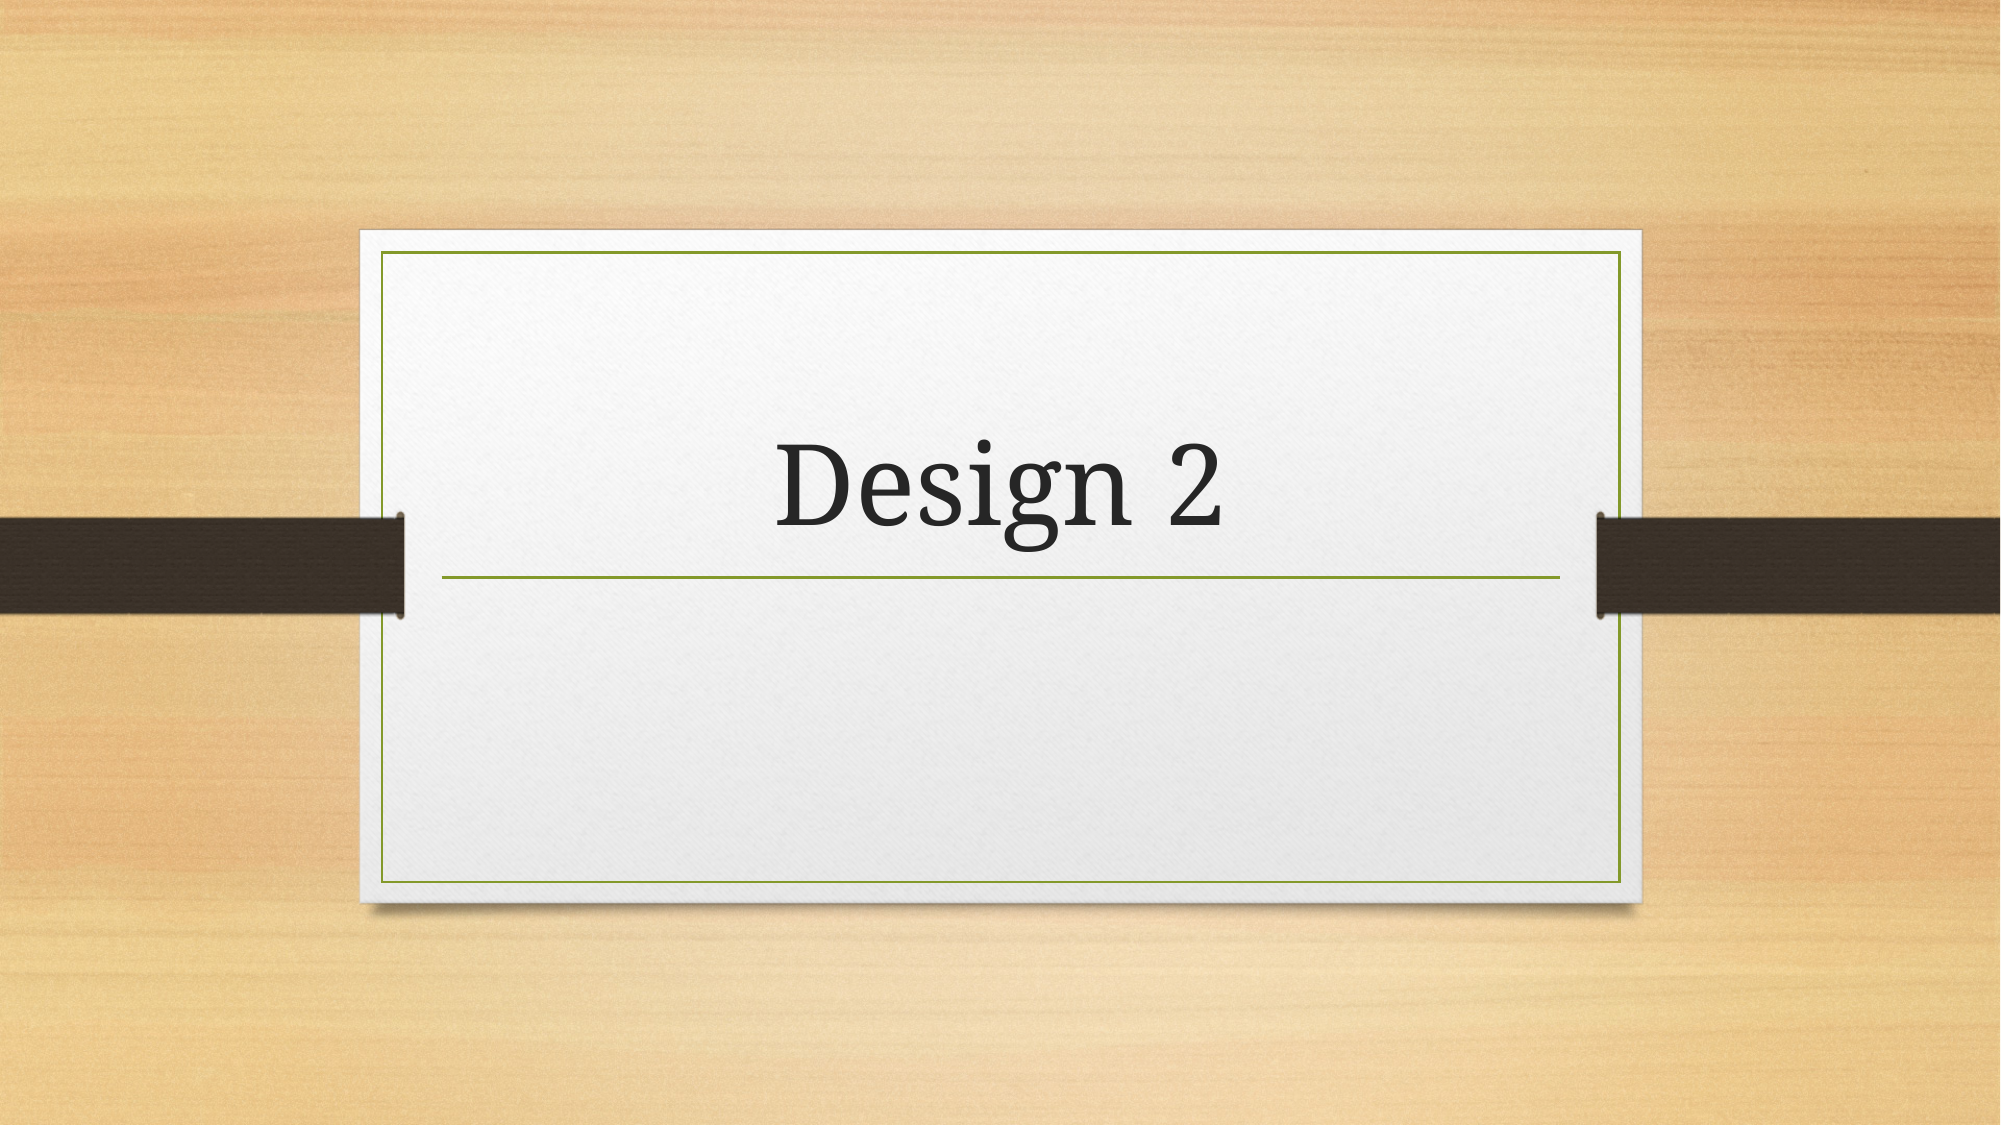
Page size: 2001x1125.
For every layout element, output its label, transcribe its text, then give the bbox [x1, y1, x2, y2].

picture [0, 0, 2001, 1125]
title Design 2 [441, 306, 1560, 556]
